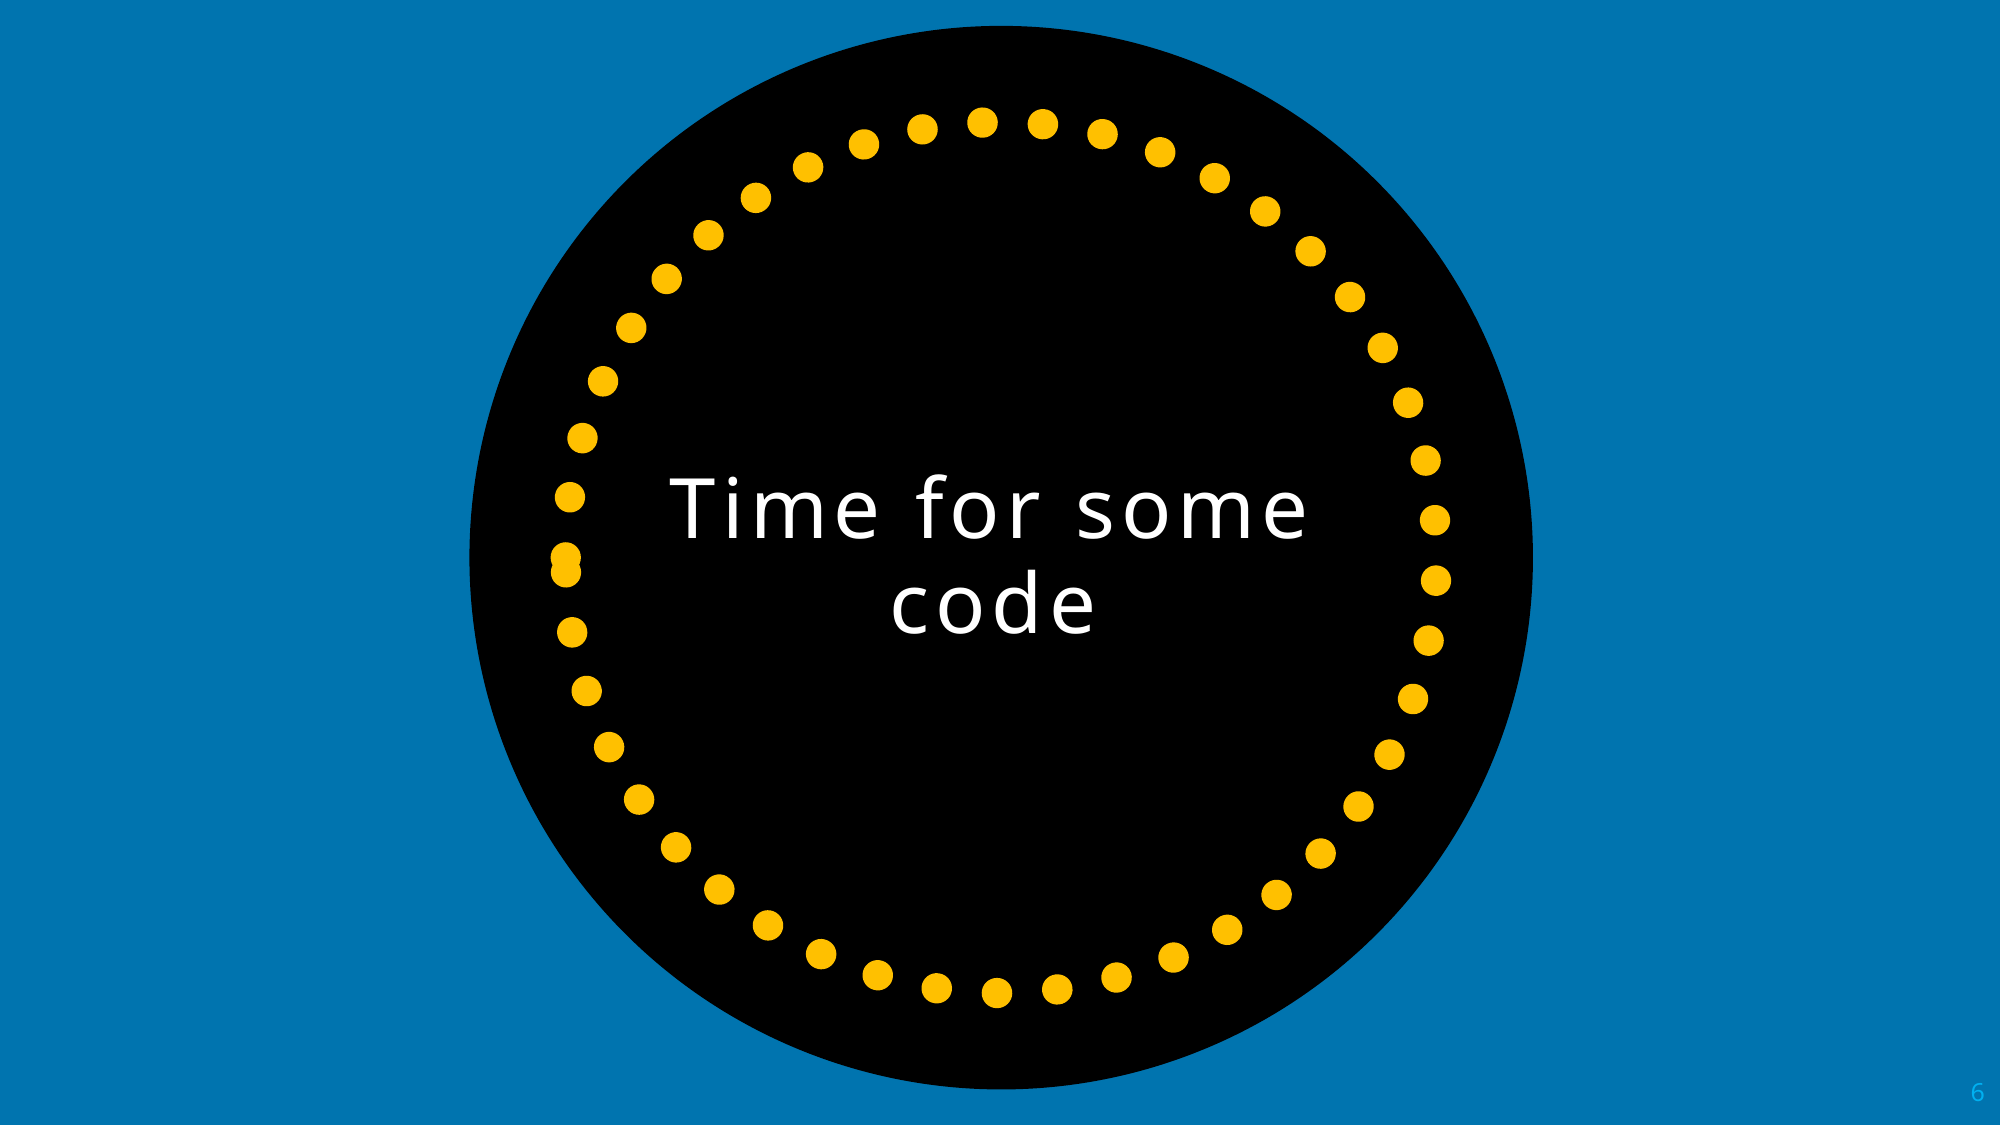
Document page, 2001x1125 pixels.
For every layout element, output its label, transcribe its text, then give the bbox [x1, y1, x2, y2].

slide_number 6 [1914, 1063, 2000, 1124]
title Time for some code [565, 454, 1421, 662]
